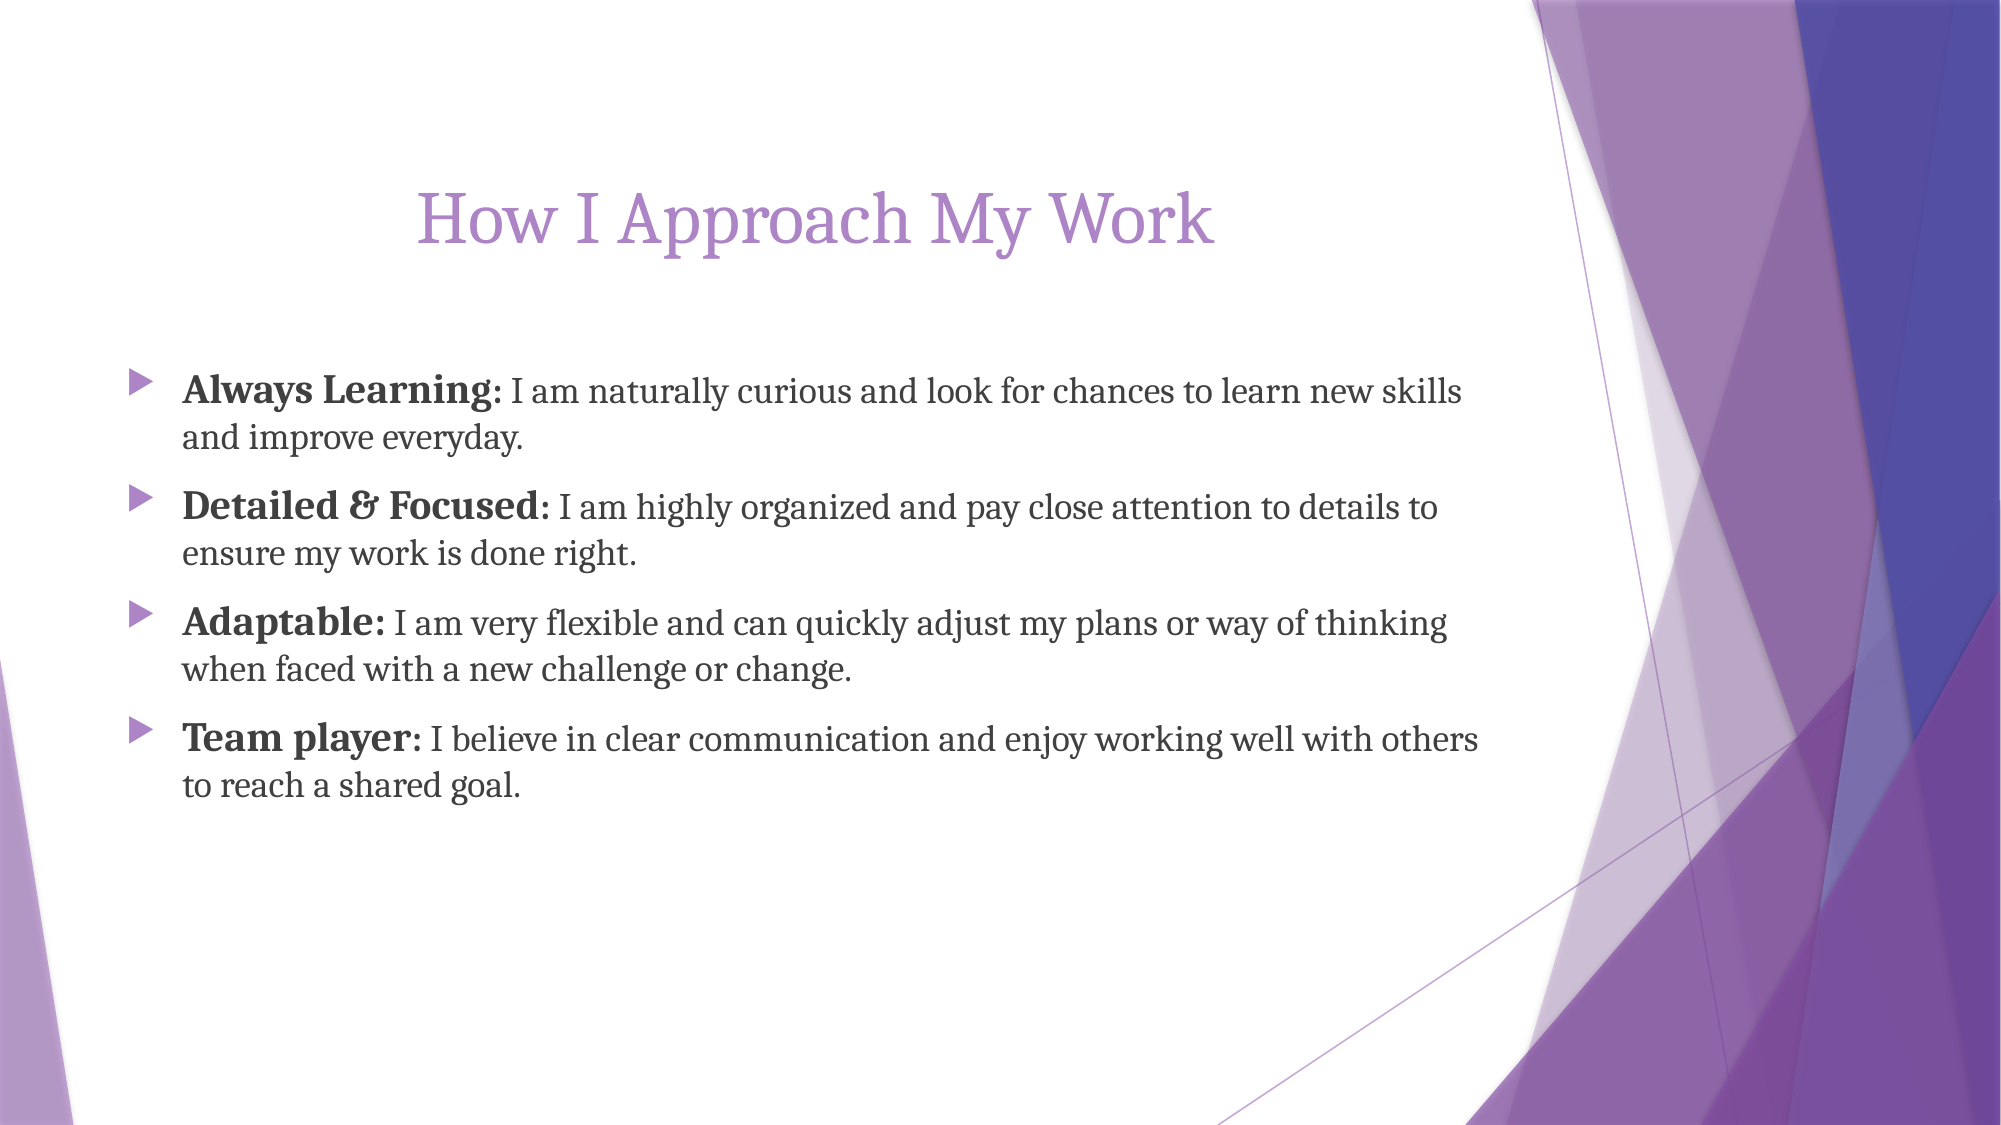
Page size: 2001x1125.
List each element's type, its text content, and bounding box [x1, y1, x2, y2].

title How I Approach My Work [111, 160, 1522, 300]
list Always Learning: I am naturally curious and look for chances to learn new skills and improve everyday. Detailed & Focused: I am highly organized and pay close attention to details to ensure my work is done right. Adaptable: I am very flexible and can quickly adjust my plans or way of thinking when faced with a new challenge or change. Team player: I believe in clear communication and enjoy working well with others to reach a shared goal. [111, 354, 1522, 992]
